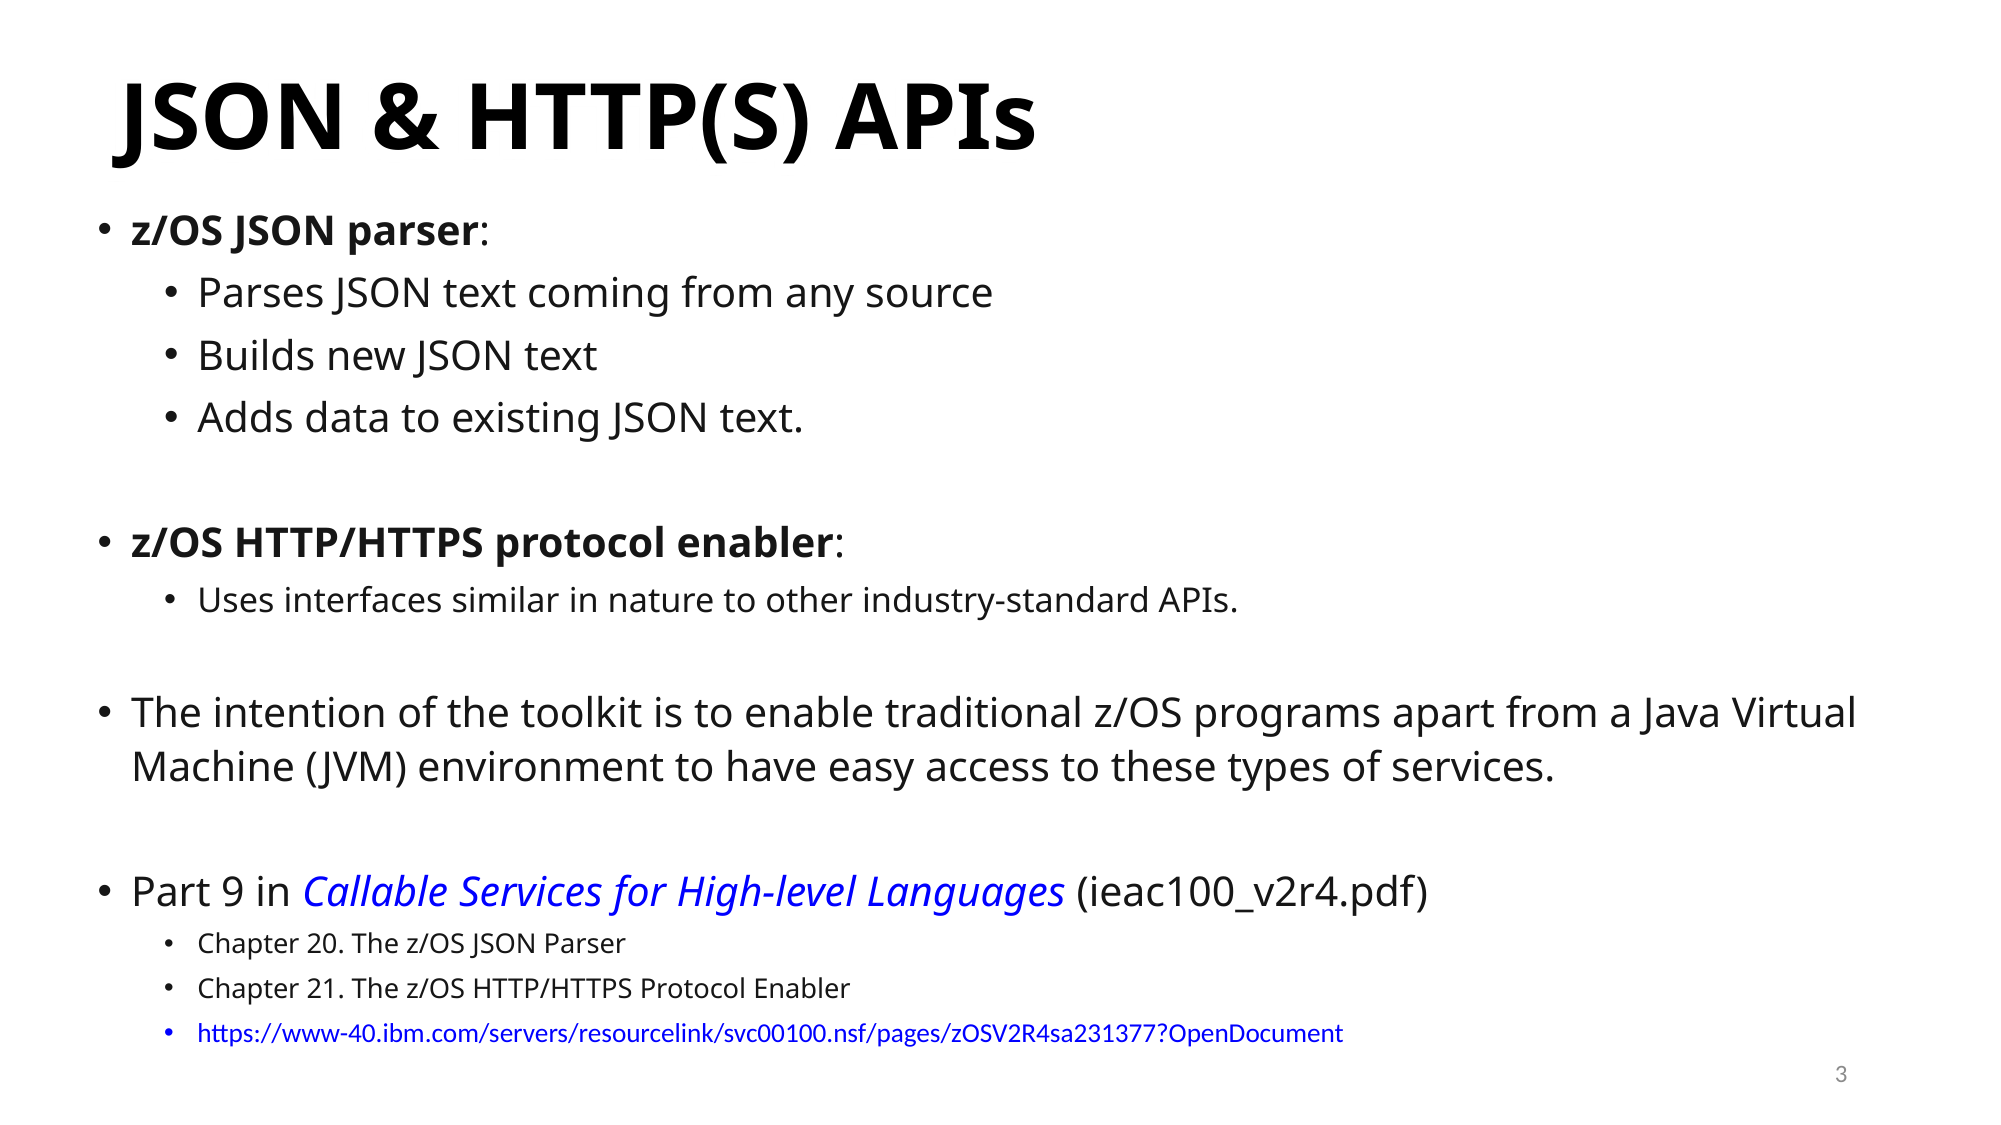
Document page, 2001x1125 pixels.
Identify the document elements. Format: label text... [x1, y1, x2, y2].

slide_number 3 [1412, 1042, 1863, 1103]
title JSON & HTTP(S) APIs [104, 48, 1758, 191]
list z/OS JSON parser: Parses JSON text coming from any source Builds new JSON text Adds data to existing JSON text. z/OS HTTP/HTTPS protocol enabler: Uses interfaces similar in nature to other industry-standard APIs. The intention of the toolkit is to enable traditional z/OS programs apart from a Java Virtual Machine (JVM) environment to have easy access to these types of services. Part 9 in Callable Services for High-level Languages (ieac100_v2r4.pdf) Chapter 20. The z/OS JSON Parser Chapter 21. The z/OS HTTP/HTTPS Protocol Enabler https://www-40.ibm.com/servers/resourcelink/svc00100.nsf/pages/zOSV2R4sa231377?OpenDocument [82, 191, 1875, 1063]
